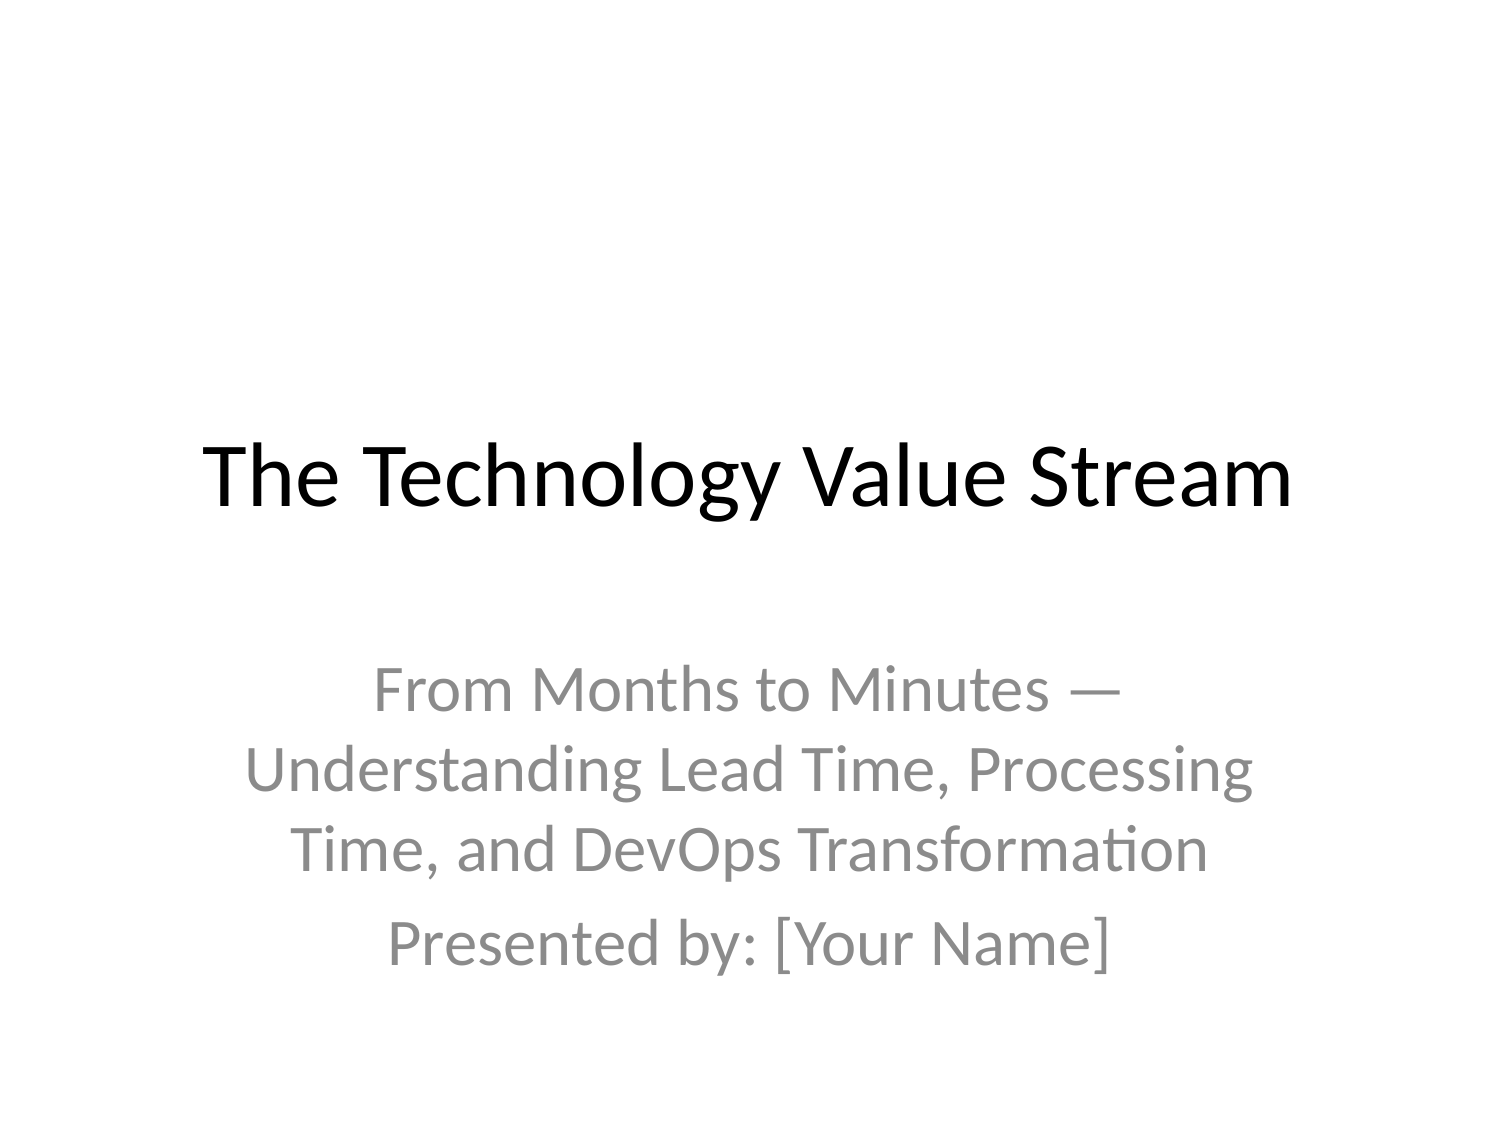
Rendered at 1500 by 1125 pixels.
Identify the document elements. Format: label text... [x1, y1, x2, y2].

subtitle From Months to Minutes — Understanding Lead Time, Processing Time, and DevOps Transformation Presented by: [Your Name] [225, 637, 1275, 925]
title The Technology Value Stream [112, 349, 1388, 591]
